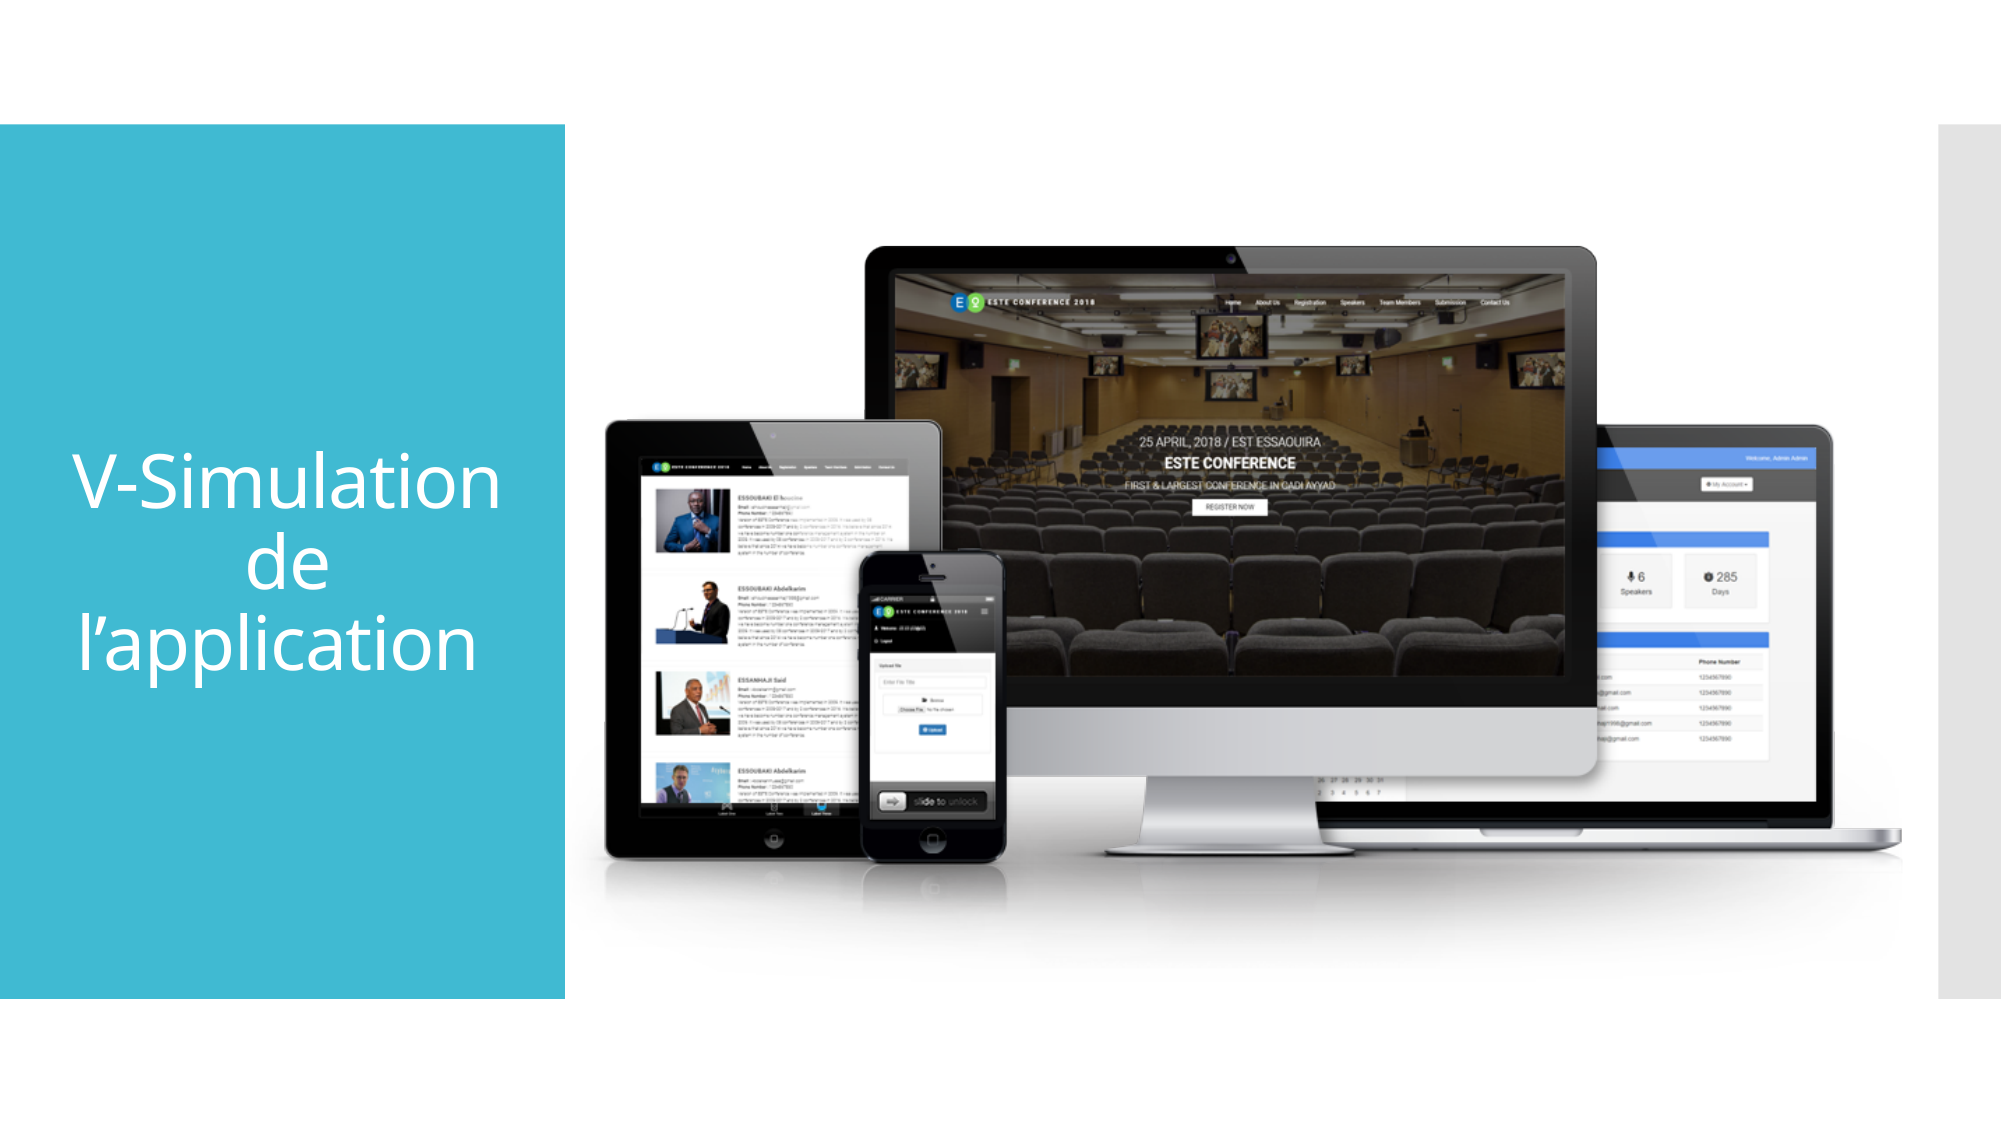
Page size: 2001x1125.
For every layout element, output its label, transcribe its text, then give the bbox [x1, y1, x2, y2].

picture [517, 191, 1978, 992]
title V-Simulation de l’application [41, 191, 517, 940]
